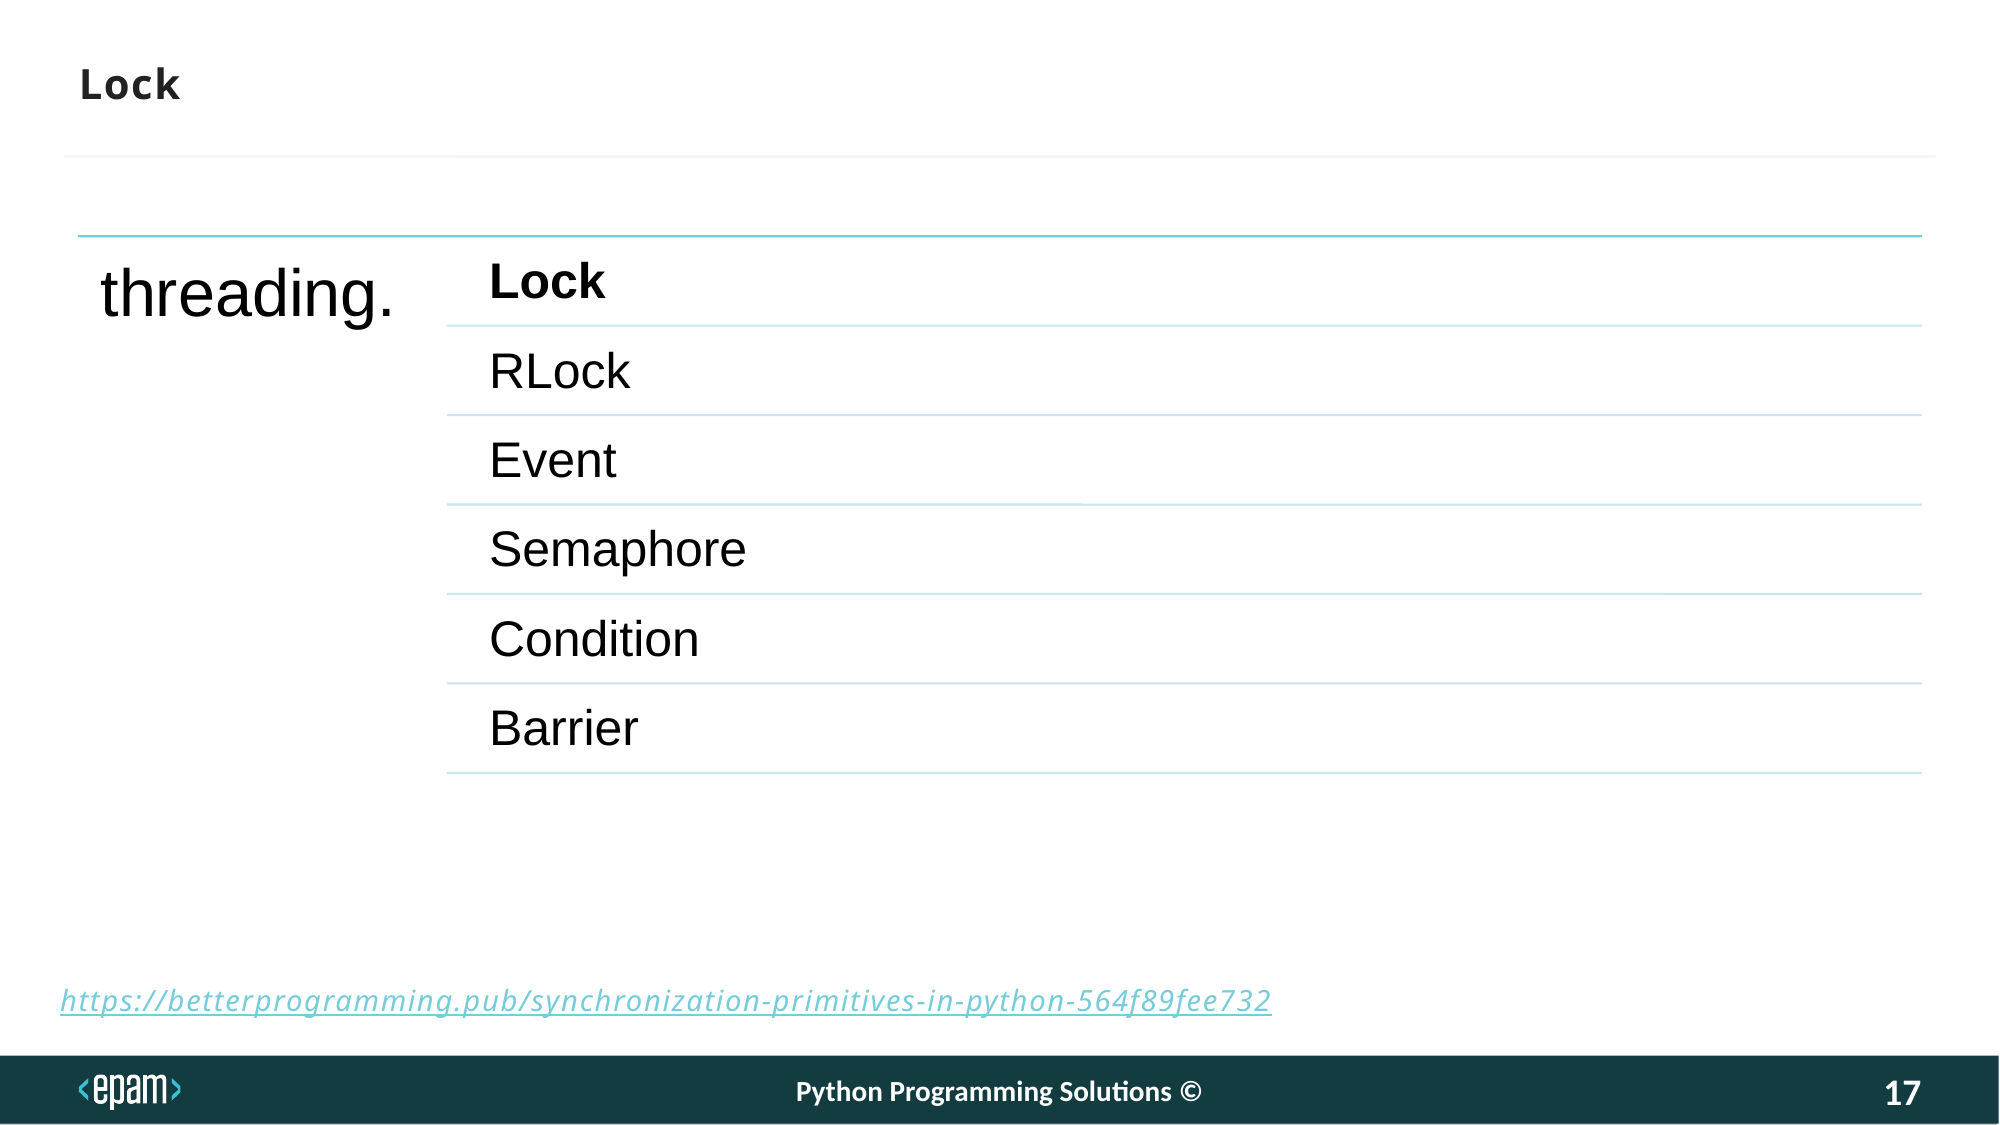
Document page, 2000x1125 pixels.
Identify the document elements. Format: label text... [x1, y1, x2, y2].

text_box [77, 235, 1950, 868]
text_box Lock [78, 50, 1922, 116]
text_box https://betterprogramming.pub/synchronization-primitives-in-python-564f89fee732 [59, 969, 1925, 1035]
text_box Python Programming Solutions © [524, 1055, 1475, 1124]
text_box 17 [1821, 1056, 1922, 1125]
